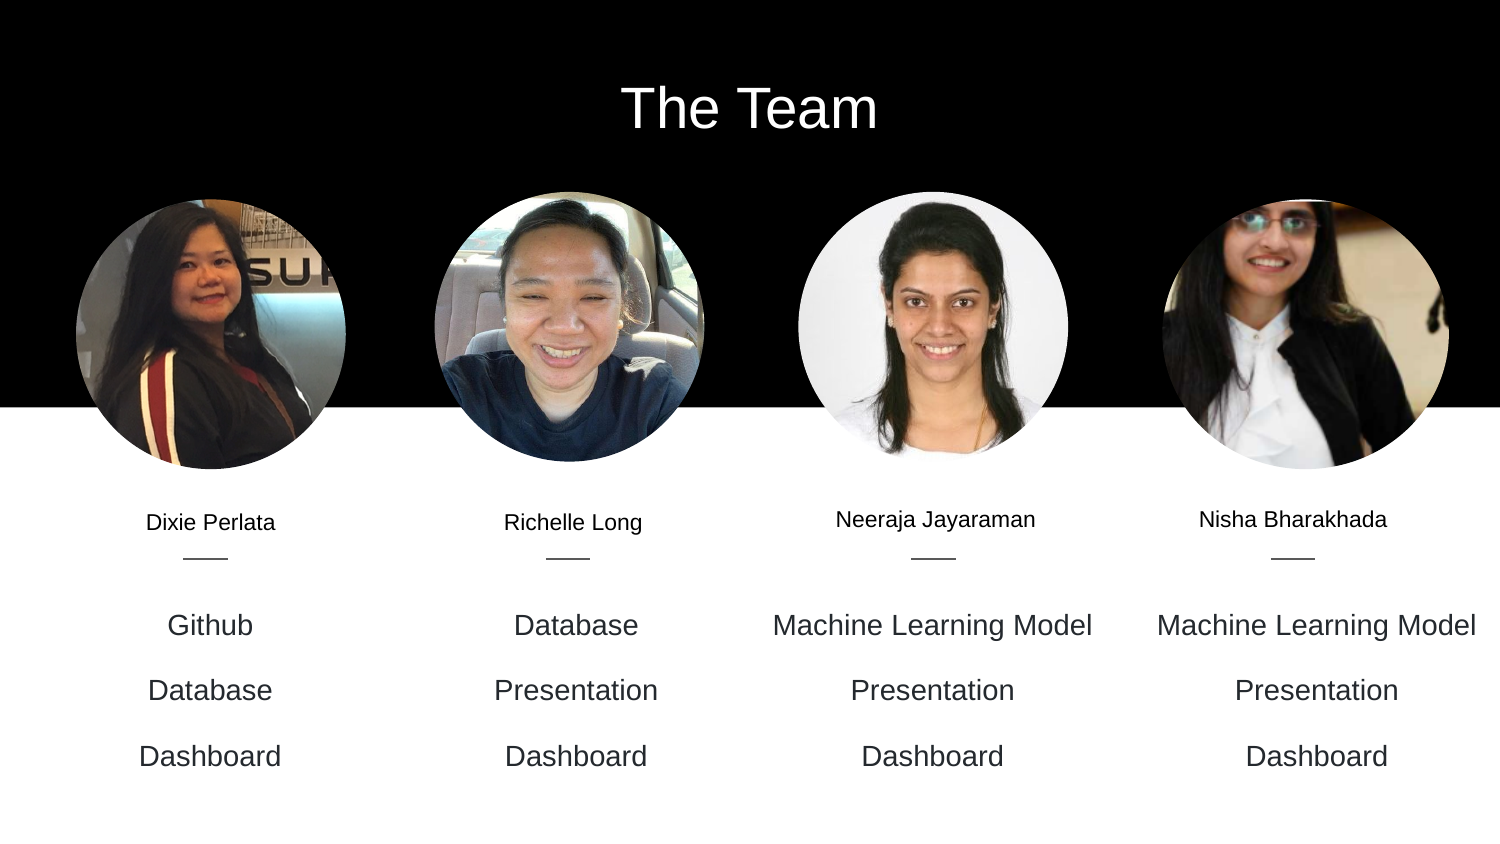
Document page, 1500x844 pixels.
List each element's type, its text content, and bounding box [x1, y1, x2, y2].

picture [434, 191, 705, 462]
list Database Presentation Dashboard [393, 586, 750, 844]
picture [75, 199, 346, 470]
list Github Database Dashboard [27, 586, 393, 844]
title The Team [51, 61, 1449, 182]
text_box [0, 0, 1500, 408]
list Richelle Long [394, 488, 752, 561]
list Machine Learning Model Presentation Dashboard [1134, 586, 1500, 844]
list Machine Learning Model Presentation Dashboard [750, 586, 1116, 844]
list Neeraja Jayaraman [757, 485, 1114, 557]
picture [798, 191, 1069, 462]
list Dixie Perlata [32, 488, 390, 561]
list Nisha Bharakhada [1114, 485, 1472, 557]
picture [1161, 199, 1450, 470]
